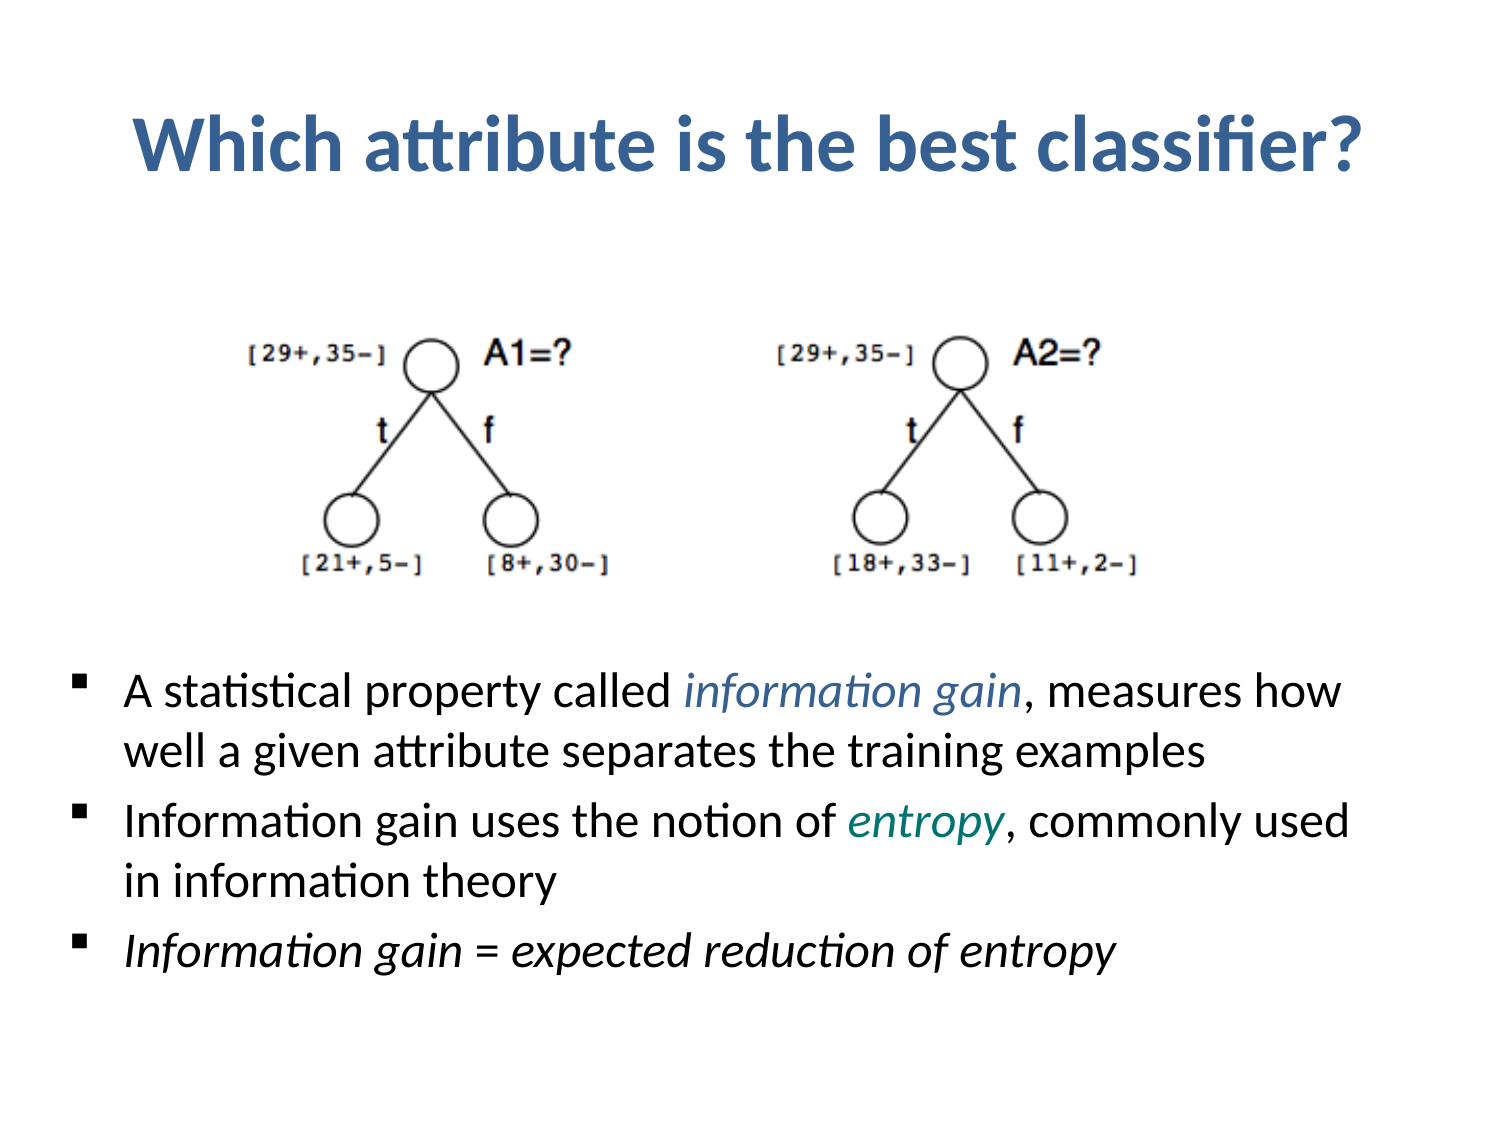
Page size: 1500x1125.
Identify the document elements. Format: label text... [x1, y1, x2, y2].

title Which attribute is the best classifier? [75, 45, 1425, 233]
list A statistical property called information gain, measures how well a given attribute separates the training examples Information gain uses the notion of entropy, commonly used in information theory Information gain = expected reduction of entropy [53, 650, 1401, 994]
picture [237, 324, 1176, 584]
